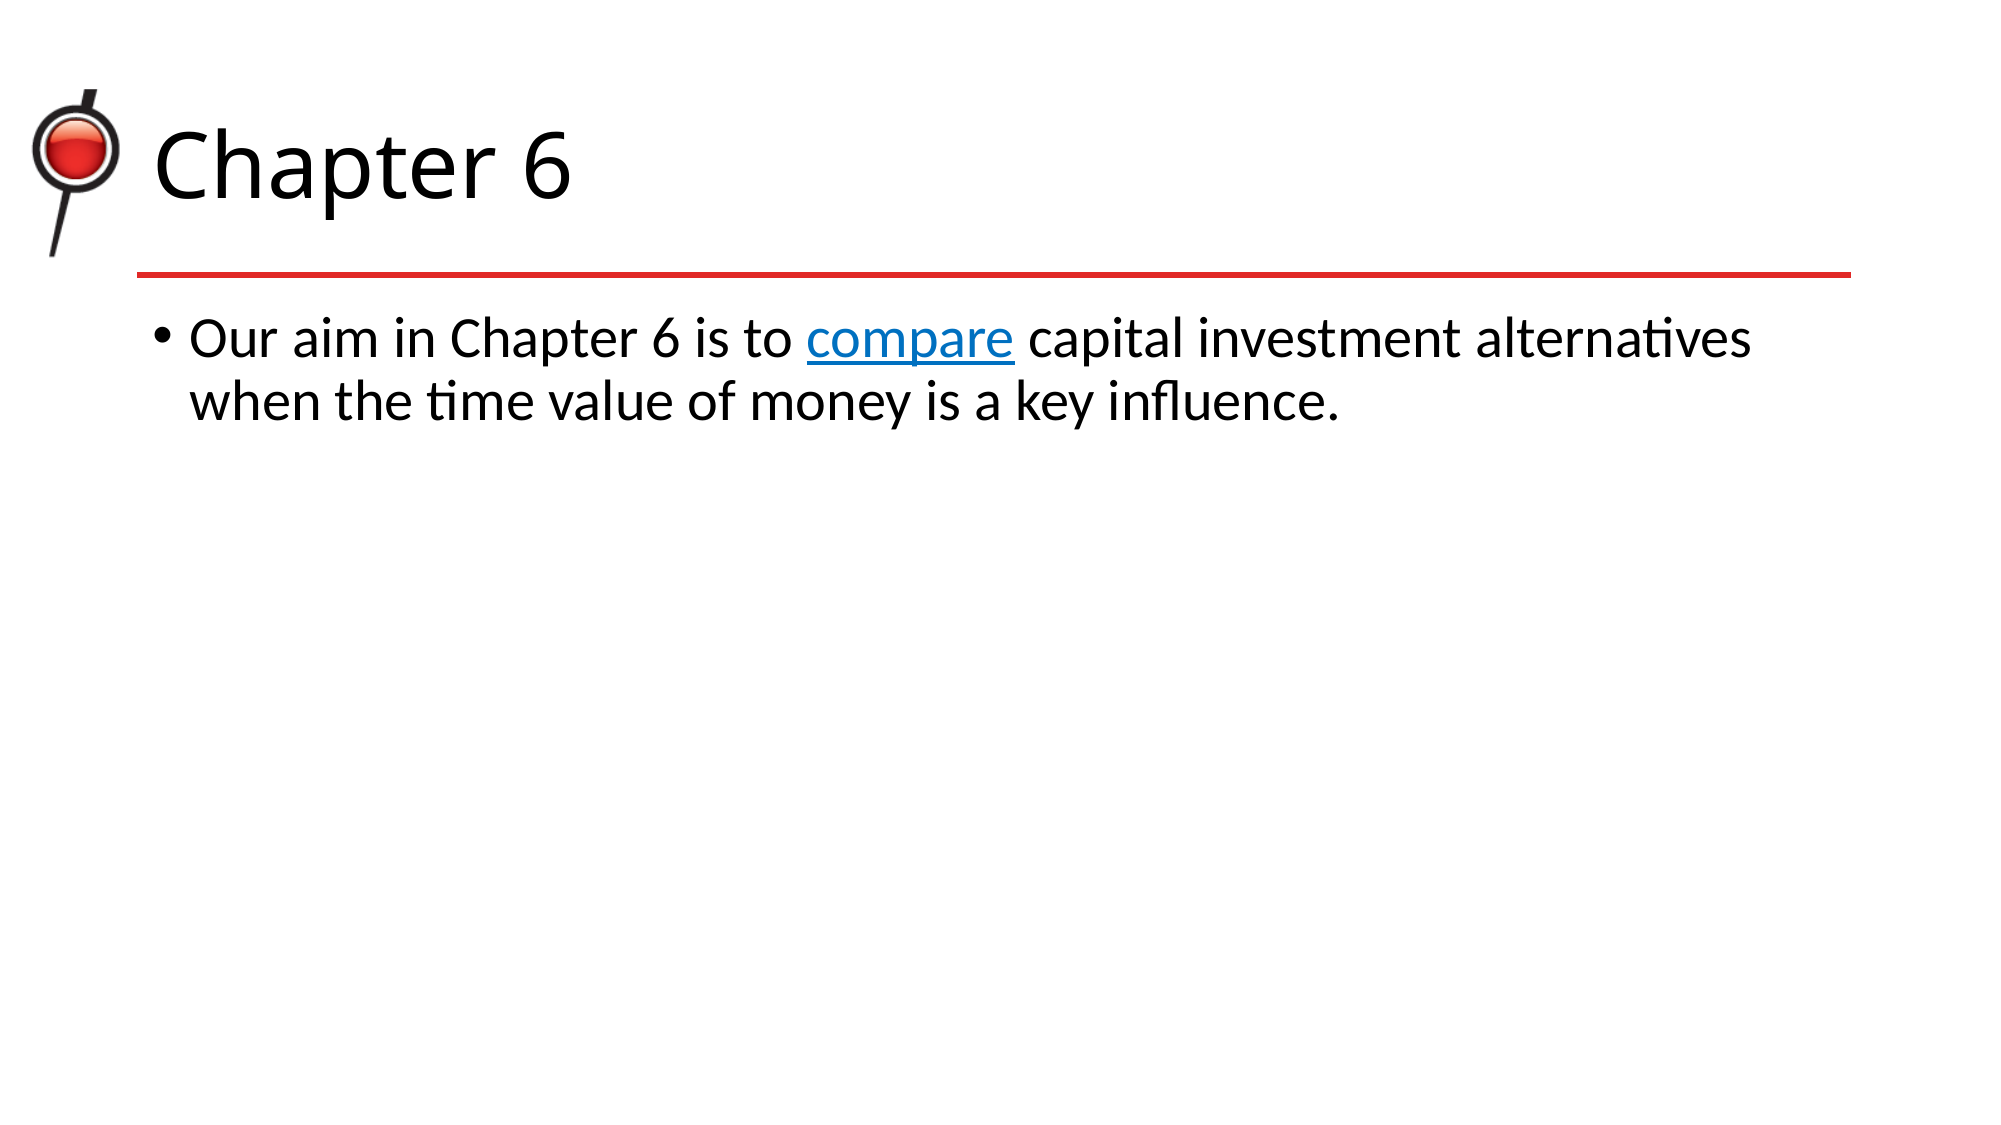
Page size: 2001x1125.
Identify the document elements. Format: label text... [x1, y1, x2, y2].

title Chapter 6 [137, 59, 1863, 278]
list Our aim in Chapter 6 is to compare capital investment alternatives when the time value of money is a key influence. [137, 299, 1863, 1014]
picture [9, 69, 137, 268]
